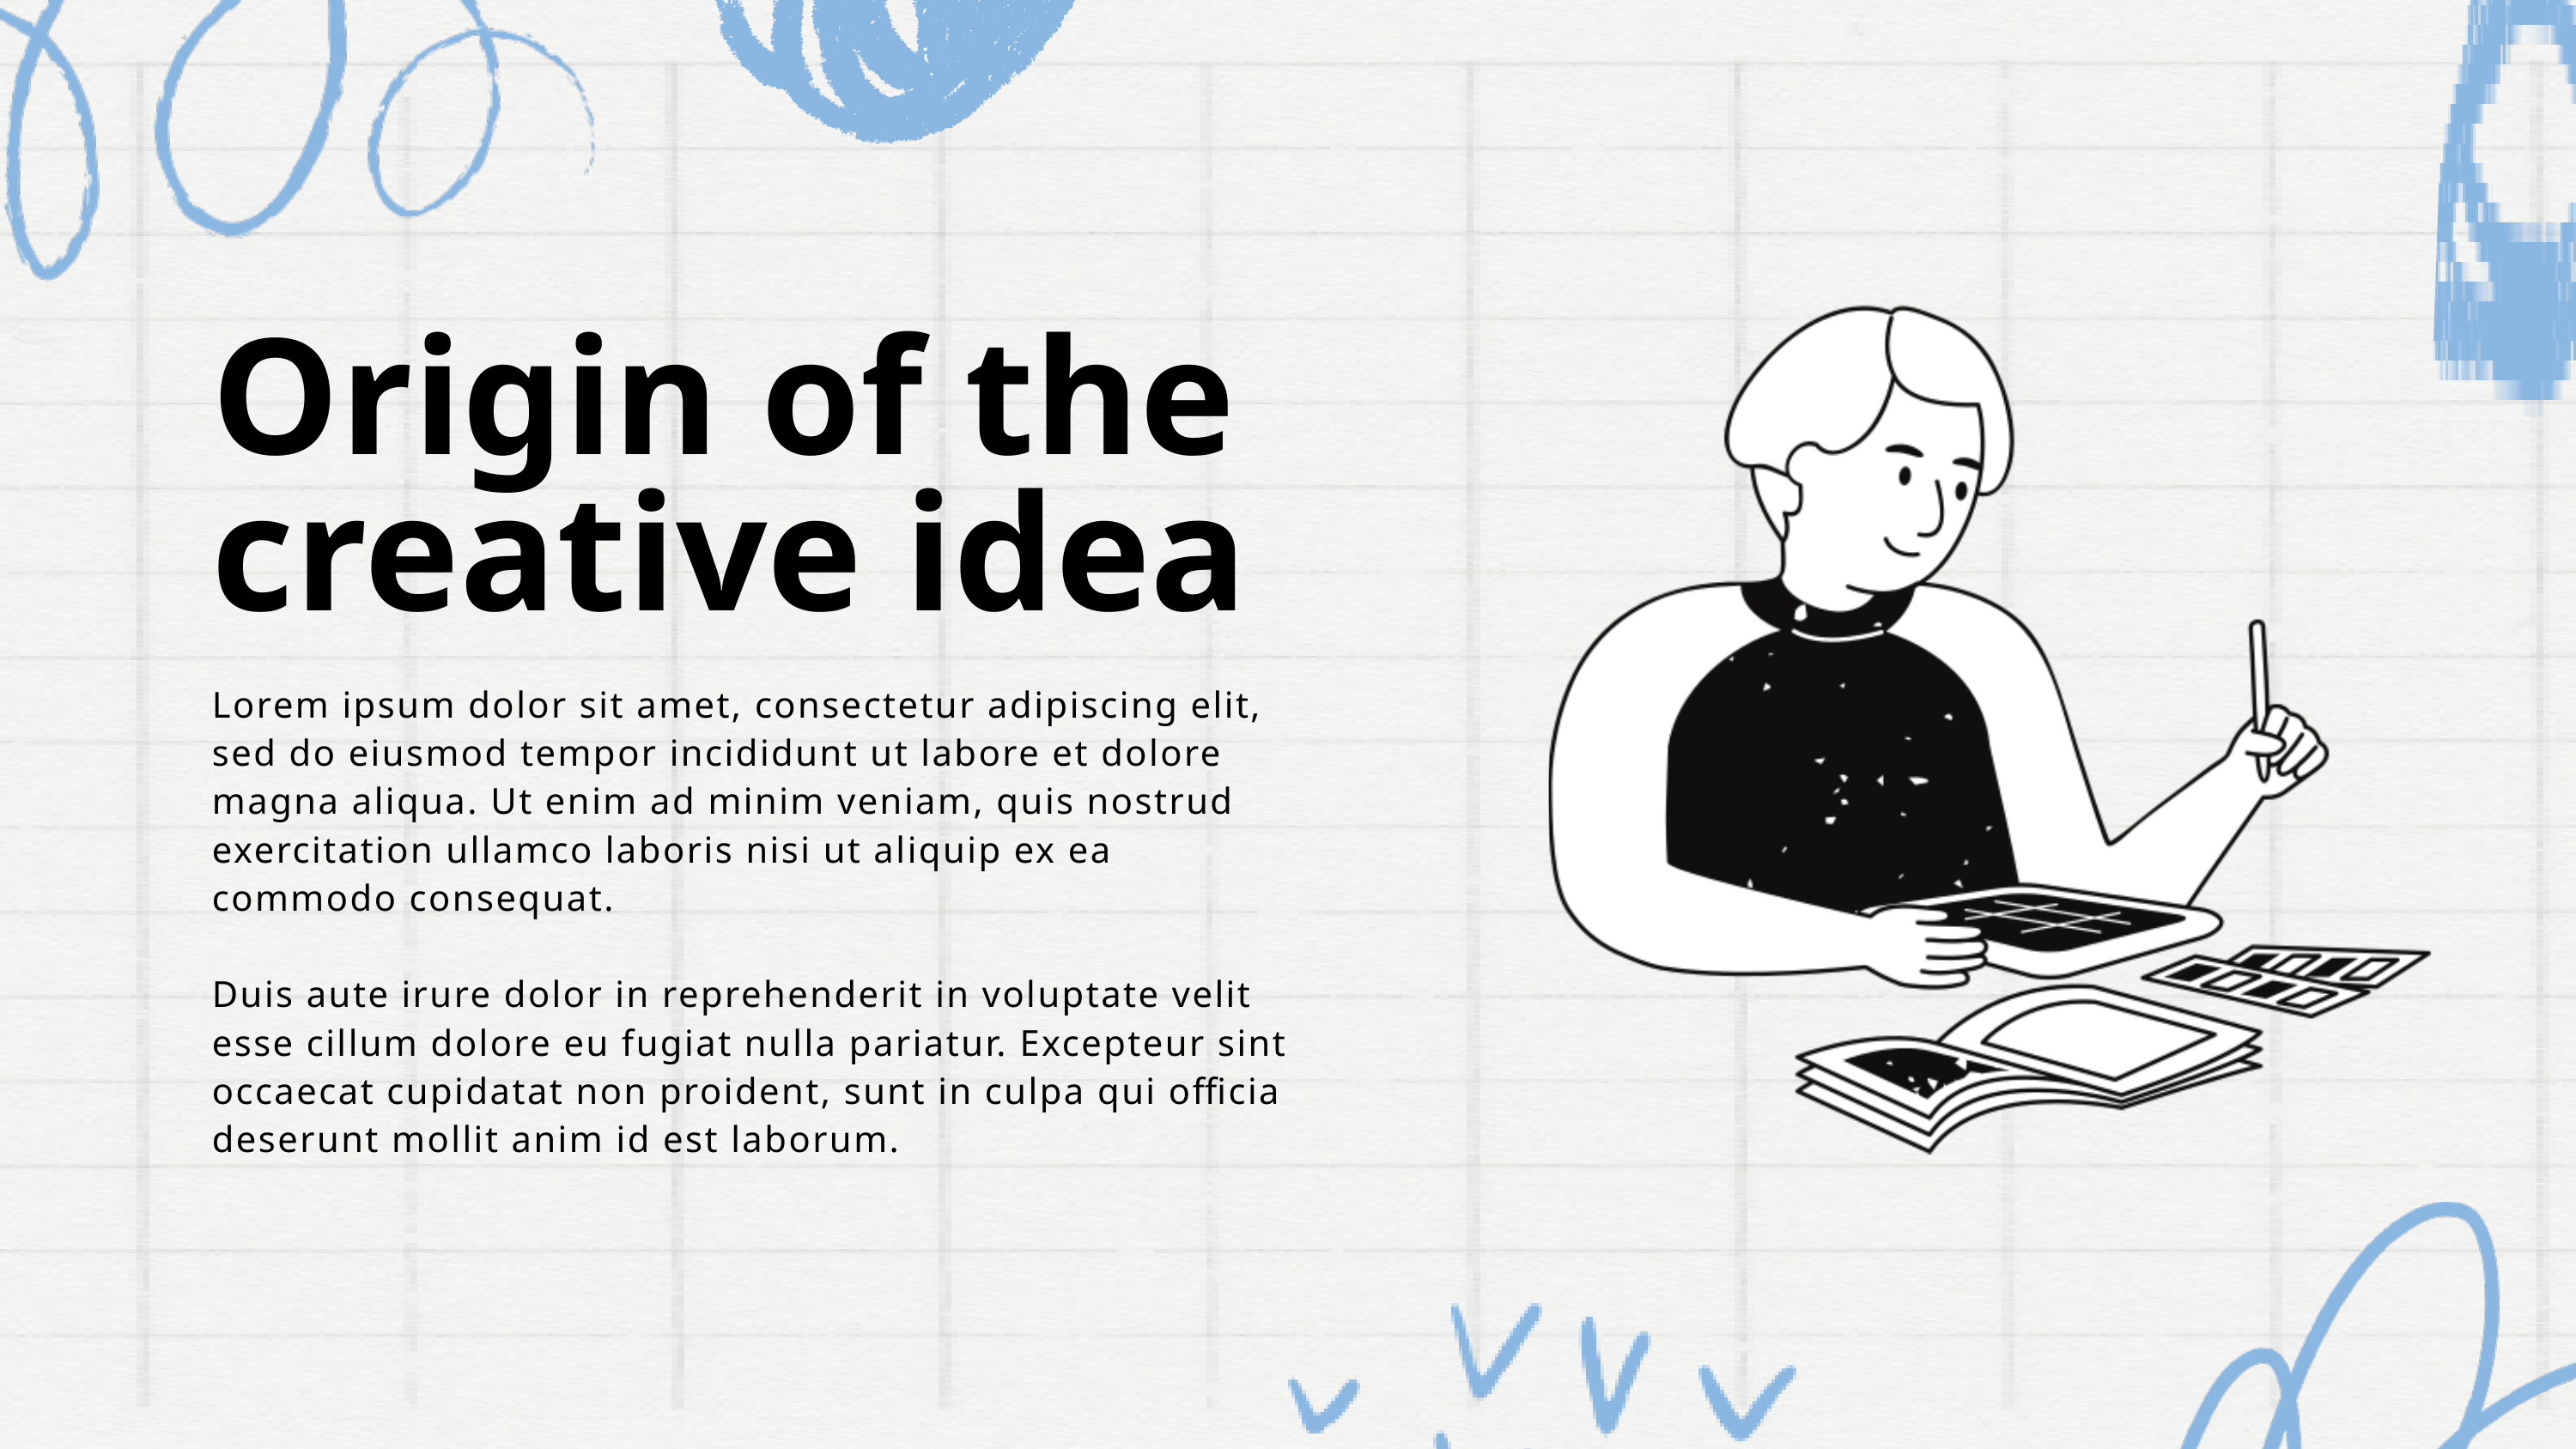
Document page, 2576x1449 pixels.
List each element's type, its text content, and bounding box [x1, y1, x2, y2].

text_box [704, 0, 1113, 145]
text_box [0, 0, 2576, 1449]
text_box [2162, 1202, 2576, 1449]
text_box [0, 0, 596, 282]
text_box [2431, 0, 2576, 419]
text_box Lorem ipsum dolor sit amet, consectetur adipiscing elit, sed do eiusmod tempor incididunt ut labore et dolore magna aliqua. Ut enim ad minim veniam, quis nostrud exercitation ullamco laboris nisi ut aliquip ex ea commodo consequat. Duis aute irure dolor in reprehenderit in voluptate velit esse cillum dolore eu fugiat nulla pariatur. Excepteur sint occaecat cupidatat non proident, sunt in culpa qui officia deserunt mollit anim id est laborum. [211, 676, 1298, 1160]
text_box [1548, 294, 2432, 1155]
text_box Origin of the creative idea [211, 330, 1318, 643]
text_box [1288, 1303, 1862, 1449]
